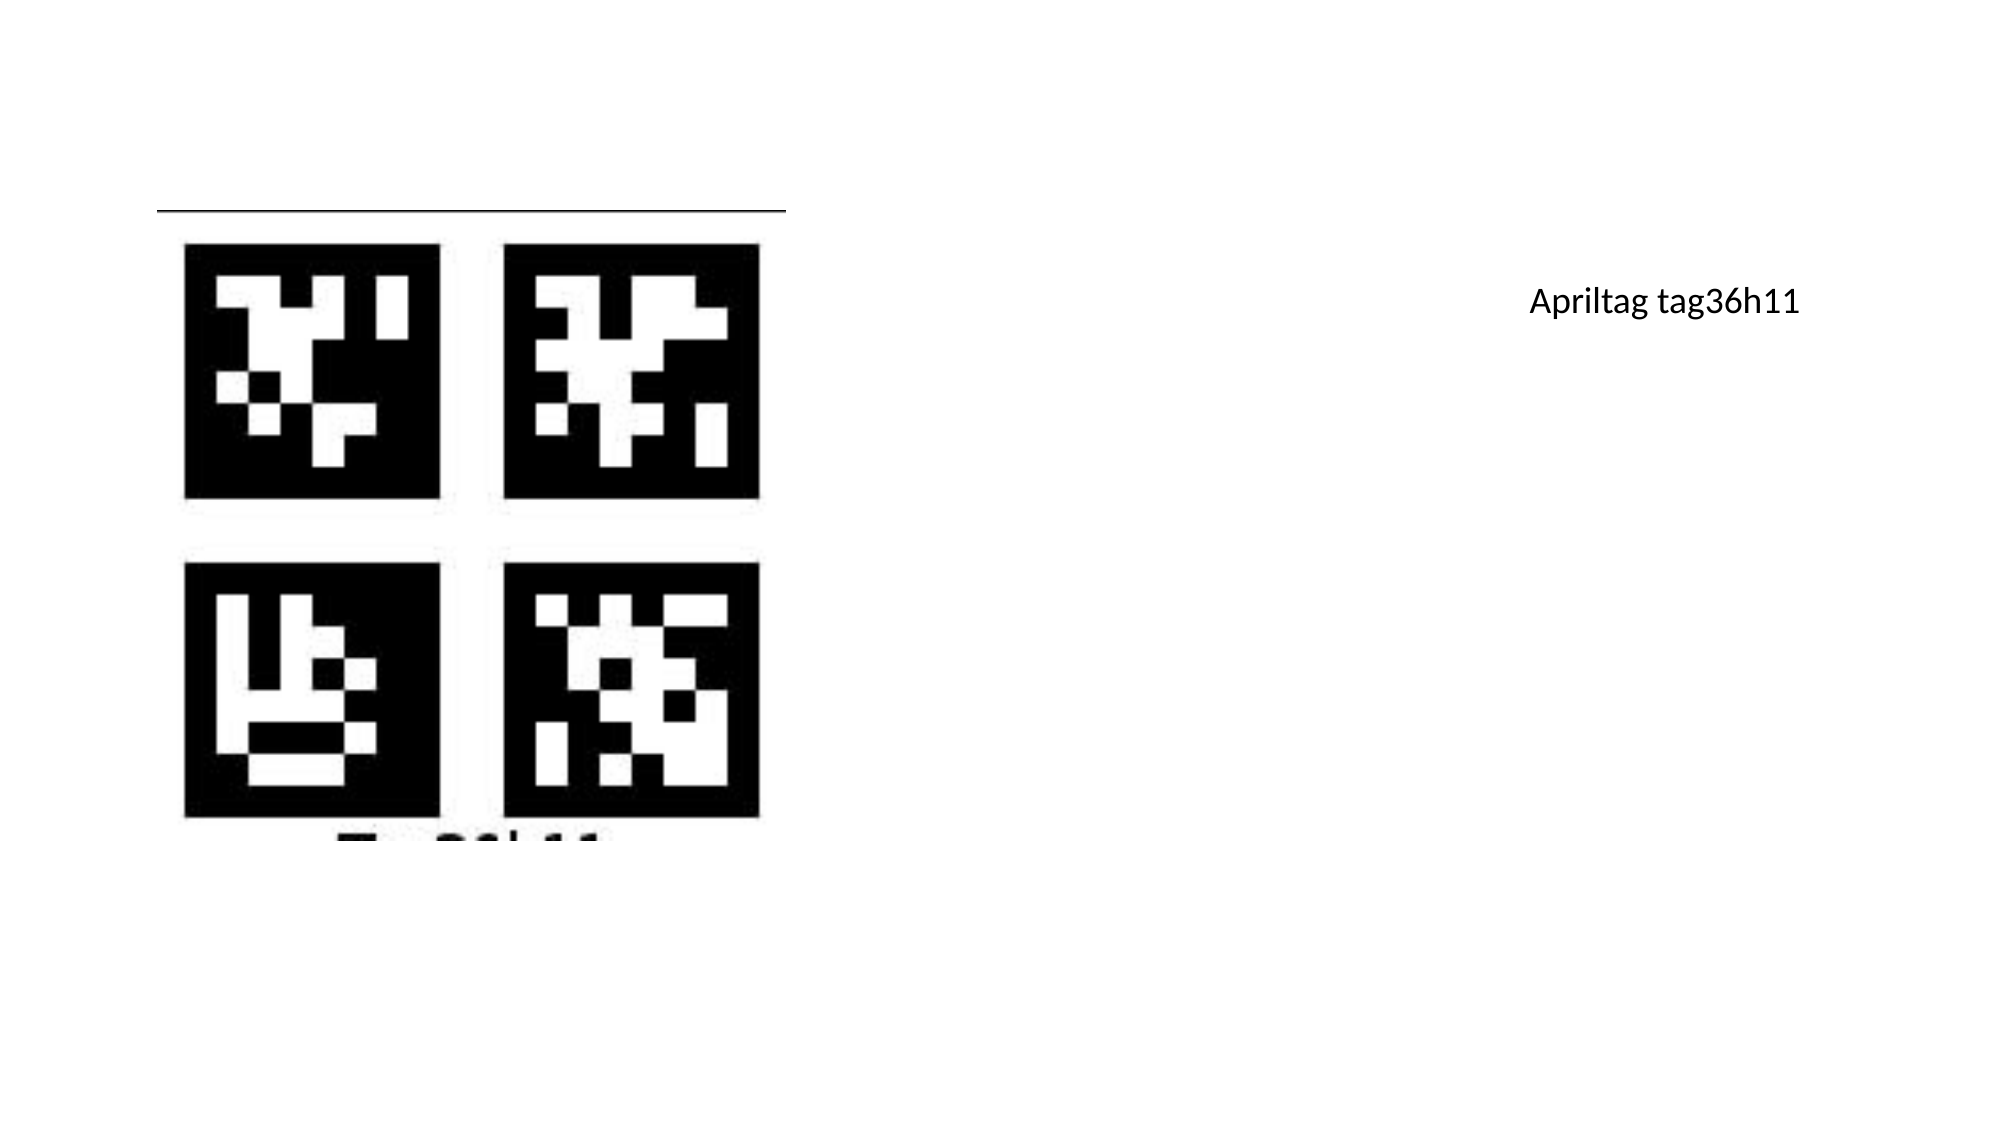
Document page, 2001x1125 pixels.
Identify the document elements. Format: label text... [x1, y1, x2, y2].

picture [157, 210, 786, 841]
text_box Apriltag tag36h11 [1514, 268, 1816, 329]
